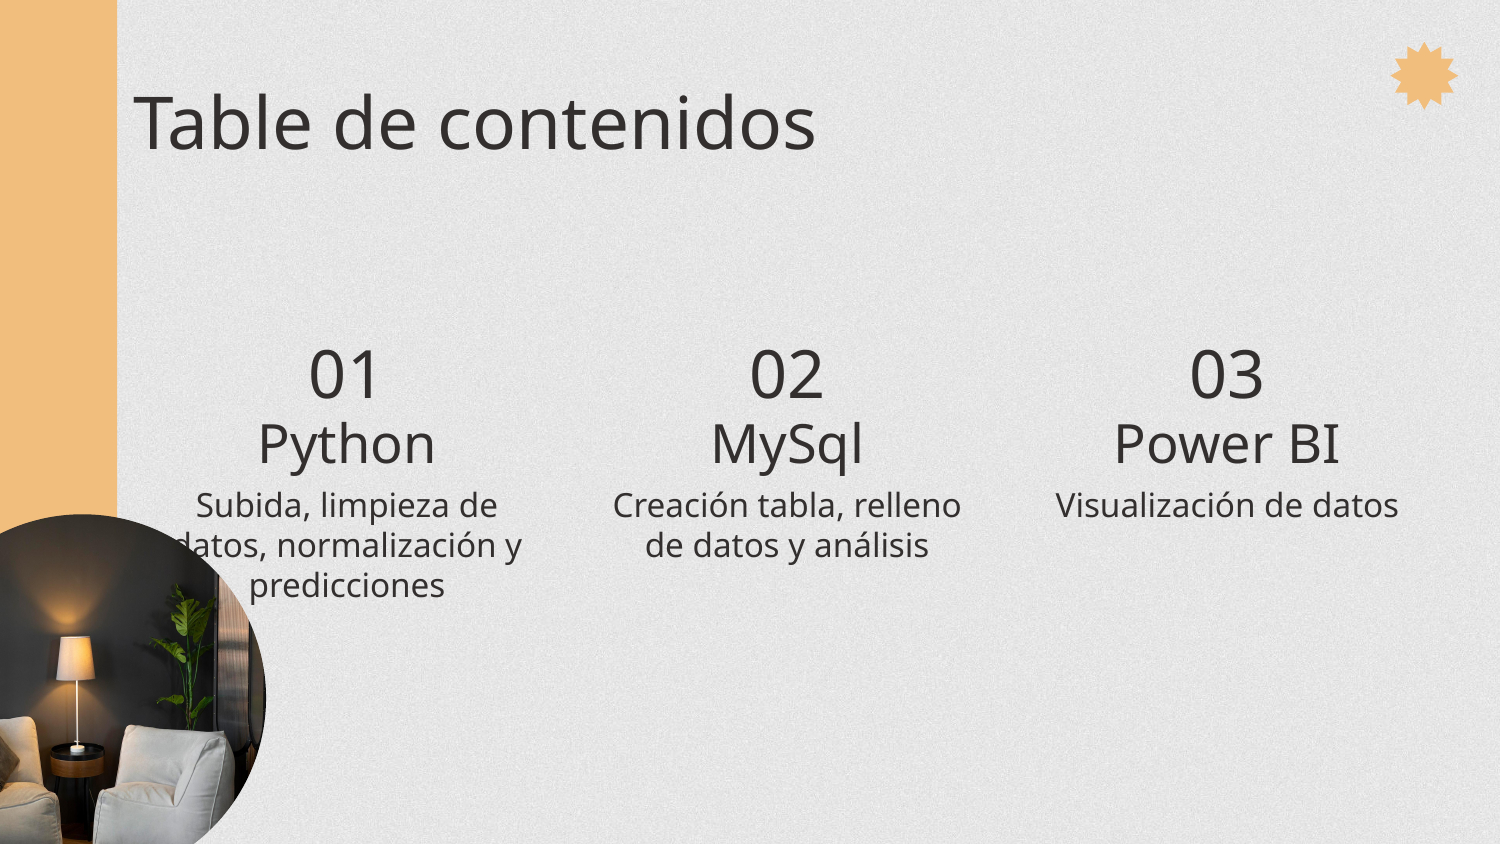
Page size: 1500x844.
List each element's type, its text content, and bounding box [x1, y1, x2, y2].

title MySql [595, 398, 980, 469]
title Python [155, 398, 539, 469]
title 03 [1123, 331, 1333, 412]
title Table de contenidos [118, 72, 1382, 167]
subtitle Creación tabla, relleno de datos y análisis [595, 469, 980, 550]
subtitle Subida, limpieza de datos, normalización y predicciones [155, 469, 539, 550]
picture [0, 0, 1500, 844]
subtitle Visualización de datos [1036, 469, 1420, 550]
title 02 [682, 331, 893, 412]
title 01 [242, 331, 452, 412]
title Power BI [1036, 398, 1420, 469]
